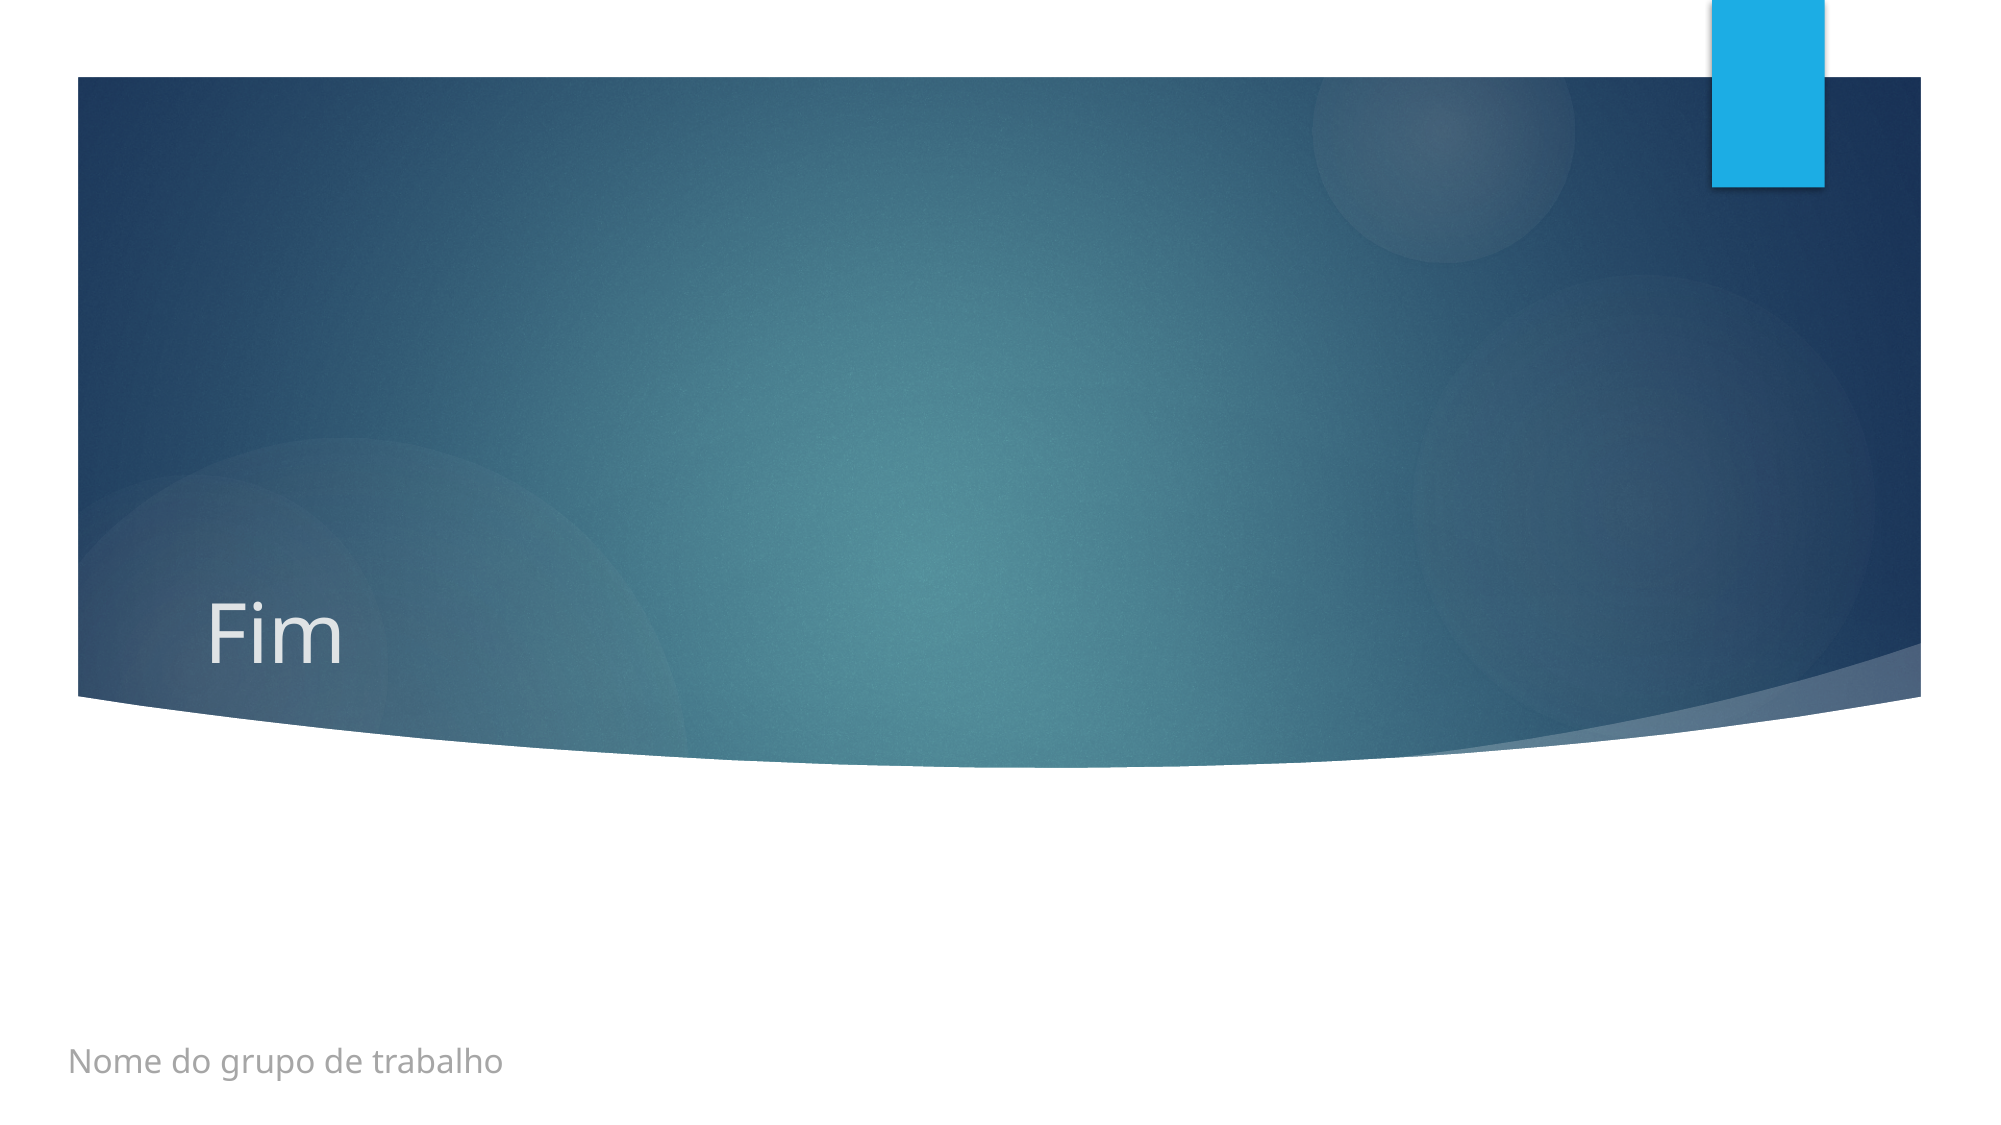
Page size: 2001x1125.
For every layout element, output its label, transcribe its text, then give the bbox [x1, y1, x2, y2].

text_box Nome do grupo de trabalho [52, 1032, 672, 1087]
title Fim [189, 388, 1638, 688]
